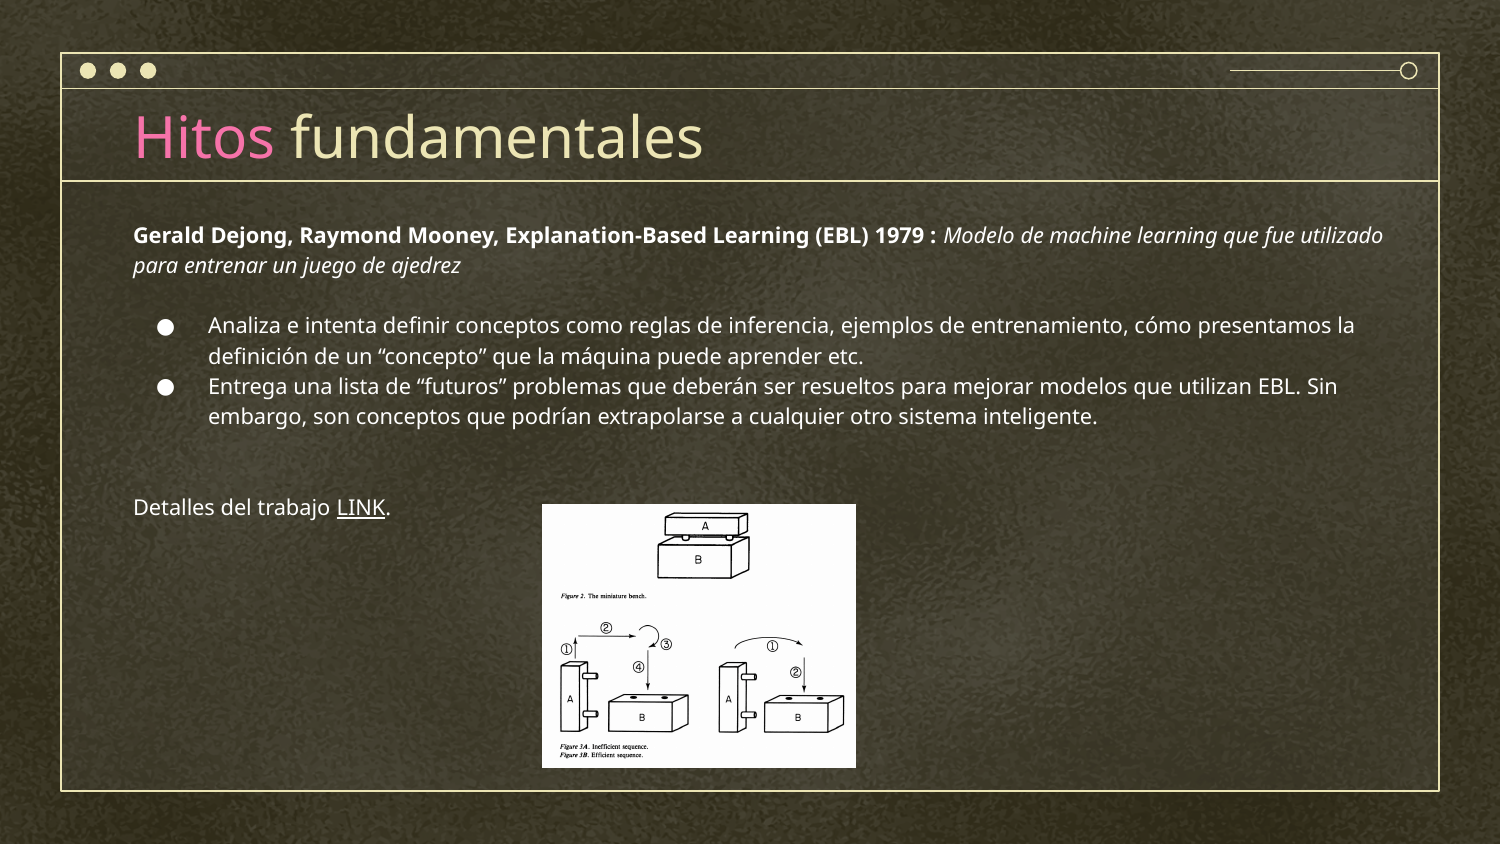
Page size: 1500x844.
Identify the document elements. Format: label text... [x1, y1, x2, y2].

picture [542, 503, 857, 768]
list Gerald Dejong, Raymond Mooney, Explanation-Based Learning (EBL) 1979 : Modelo de machine learning que fue utilizado para entrenar un juego de ajedrez Analiza e intenta definir conceptos como reglas de inferencia, ejemplos de entrenamiento, cómo presentamos la definición de un “concepto” que la máquina puede aprender etc. Entrega una lista de “futuros” problemas que deberán ser resueltos para mejorar modelos que utilizan EBL. Sin embargo, son conceptos que podrían extrapolarse a cualquier otro sistema inteligente. Detalles del trabajo LINK. [118, 202, 1403, 472]
title Hitos fundamentales [118, 88, 1382, 182]
